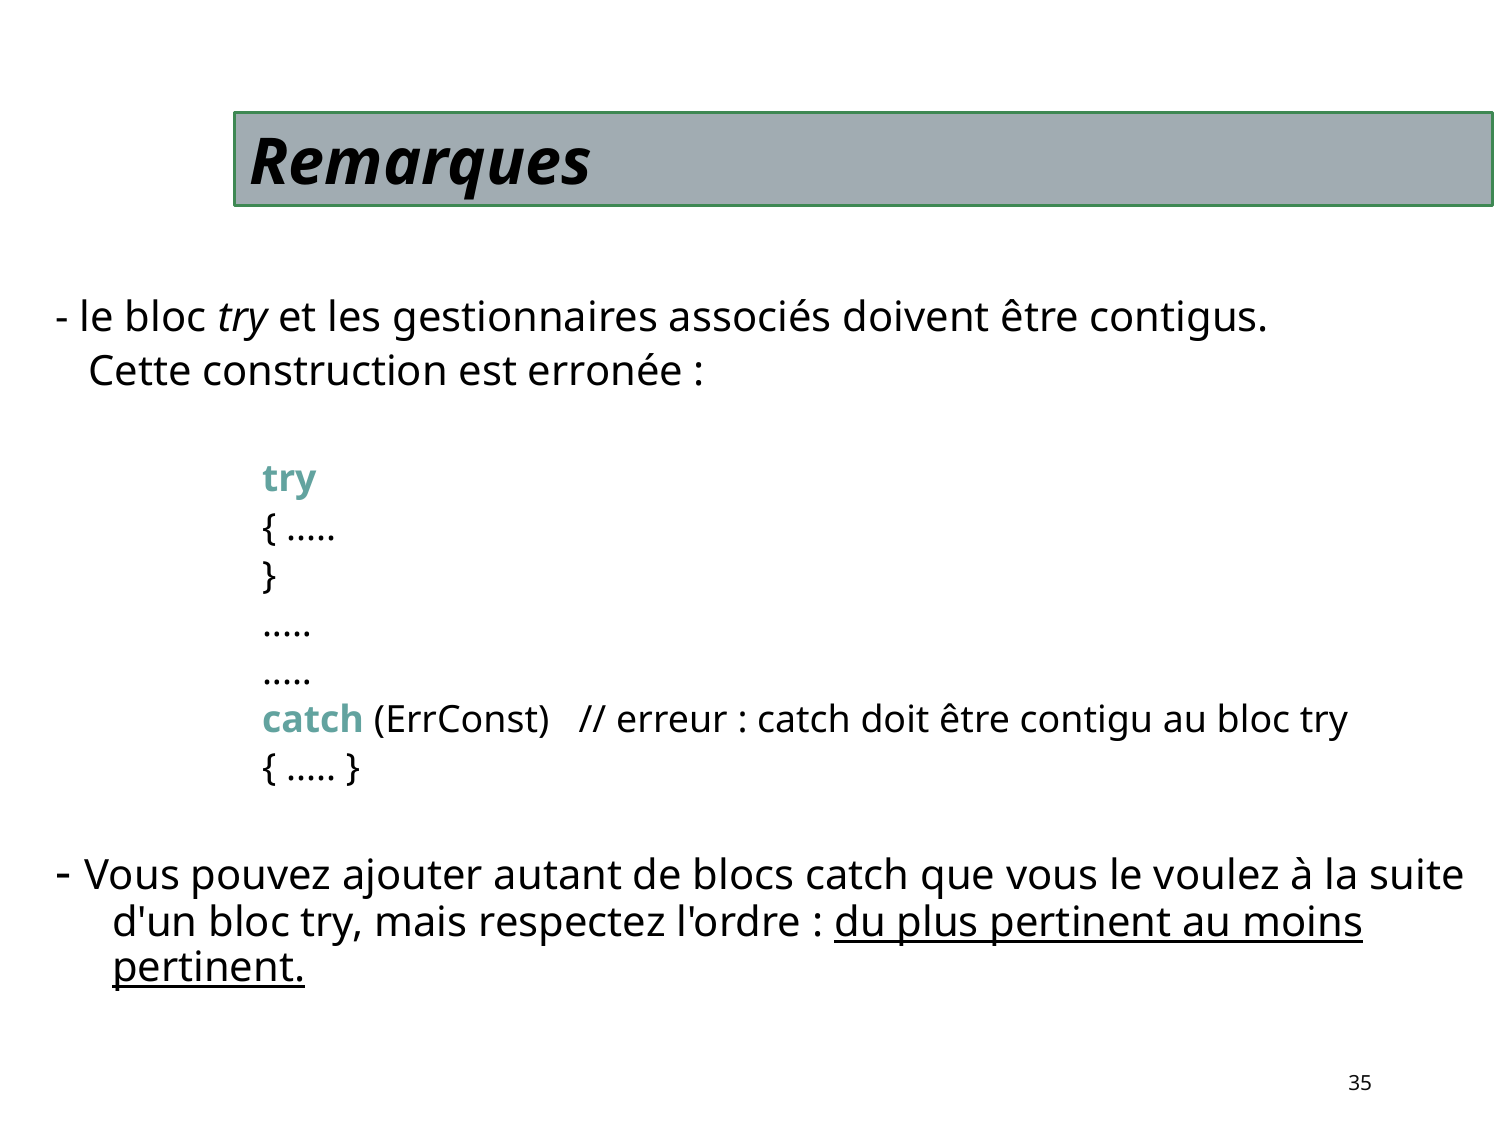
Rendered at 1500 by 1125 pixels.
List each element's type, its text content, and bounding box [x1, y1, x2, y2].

text_box Remarques [233, 111, 1494, 207]
text_box - le bloc try et les gestionnaires associés doivent être contigus. Cette construction est erronée : try { ..... } ..... ..... catch (ErrConst) // erreur : catch doit être contigu au bloc try { ..... } - Vous pouvez ajouter autant de blocs catch que vous le voulez à la suite d'un bloc try, mais respectez l'ordre : du plus pertinent au moins pertinent. [41, 230, 1497, 1000]
slide_number 35 [1333, 1061, 1454, 1107]
